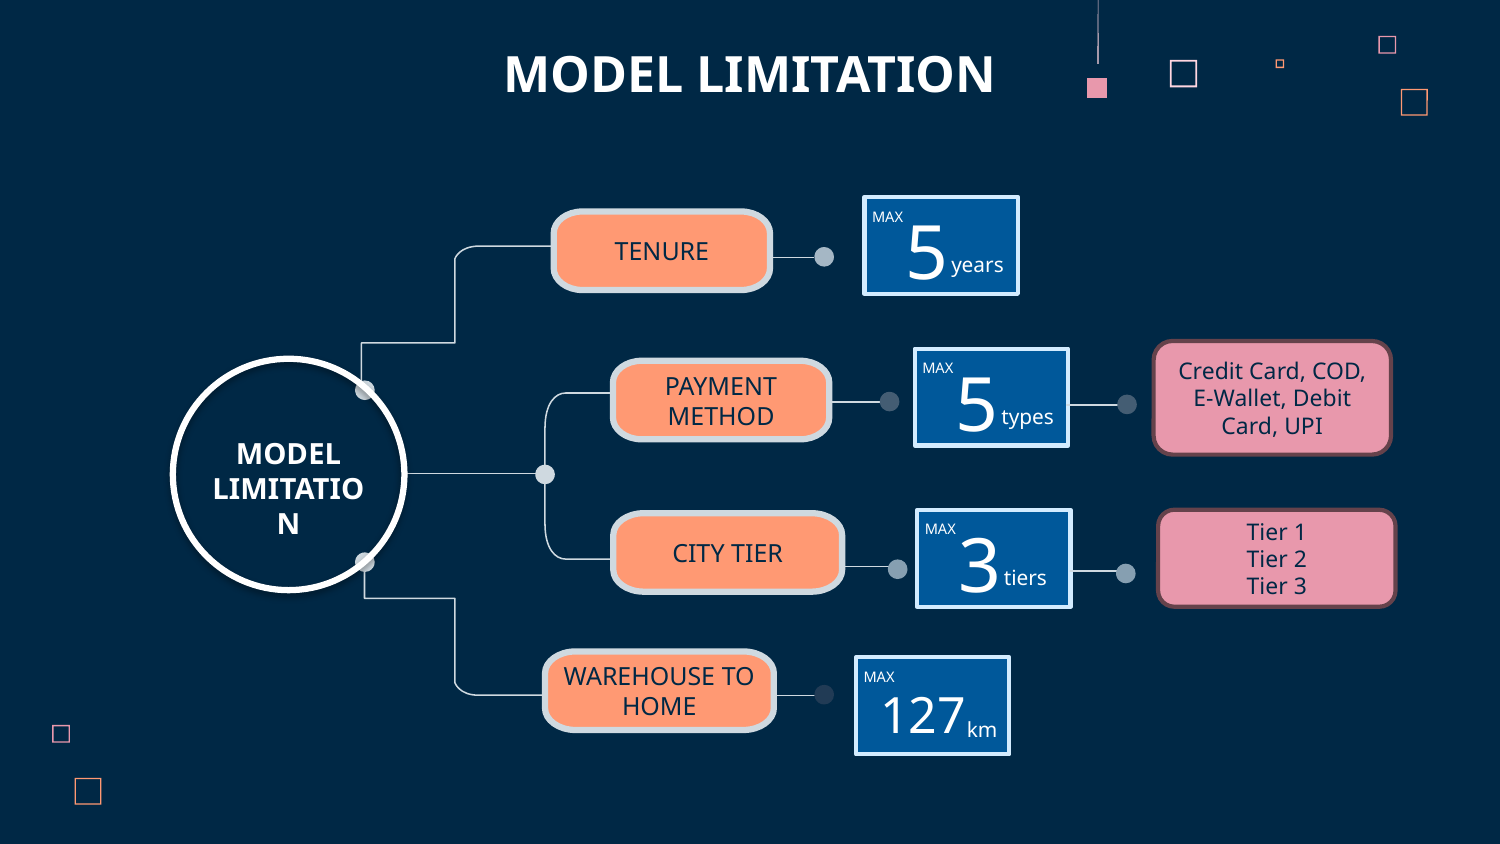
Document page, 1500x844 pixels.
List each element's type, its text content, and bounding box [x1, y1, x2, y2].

text_box [854, 655, 1011, 675]
text_box [887, 559, 908, 580]
text_box MODEL LIMITATION [401, 39, 1099, 118]
text_box 127 [865, 675, 1023, 751]
text_box [879, 391, 900, 412]
text_box MAX [848, 660, 964, 693]
text_box [862, 233, 890, 296]
text_box [978, 285, 1020, 296]
text_box tiers [989, 557, 1135, 598]
text_box years [936, 244, 1082, 285]
text_box types [986, 396, 1133, 436]
text_box [915, 508, 1073, 557]
text_box CITY TIER [613, 513, 843, 592]
text_box [1030, 598, 1073, 609]
text_box [1028, 436, 1070, 448]
text_box km [952, 708, 1071, 749]
text_box [1116, 563, 1136, 584]
text_box [535, 464, 555, 485]
text_box Credit Card, COD, E-Wallet, Debit Card, UPI [1151, 338, 1394, 457]
text_box [915, 546, 943, 609]
text_box [913, 384, 940, 448]
text_box 5 [940, 348, 1028, 454]
text_box [1117, 394, 1137, 415]
text_box 5 [890, 196, 978, 302]
text_box 3 [943, 509, 1030, 615]
text_box MAX [907, 351, 1023, 384]
text_box [854, 693, 1011, 756]
text_box [862, 195, 1020, 244]
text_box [769, 246, 835, 267]
text_box [913, 347, 1070, 396]
text_box PAYMENT METHOD [612, 360, 830, 440]
text_box WAREHOUSE TO HOME [545, 651, 774, 730]
text_box MAX [910, 512, 1025, 546]
text_box MAX [857, 200, 973, 233]
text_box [172, 358, 405, 591]
text_box TENURE [553, 211, 771, 291]
text_box [814, 684, 834, 705]
text_box Tier 1 Tier 2 Tier 3 [1155, 507, 1398, 609]
